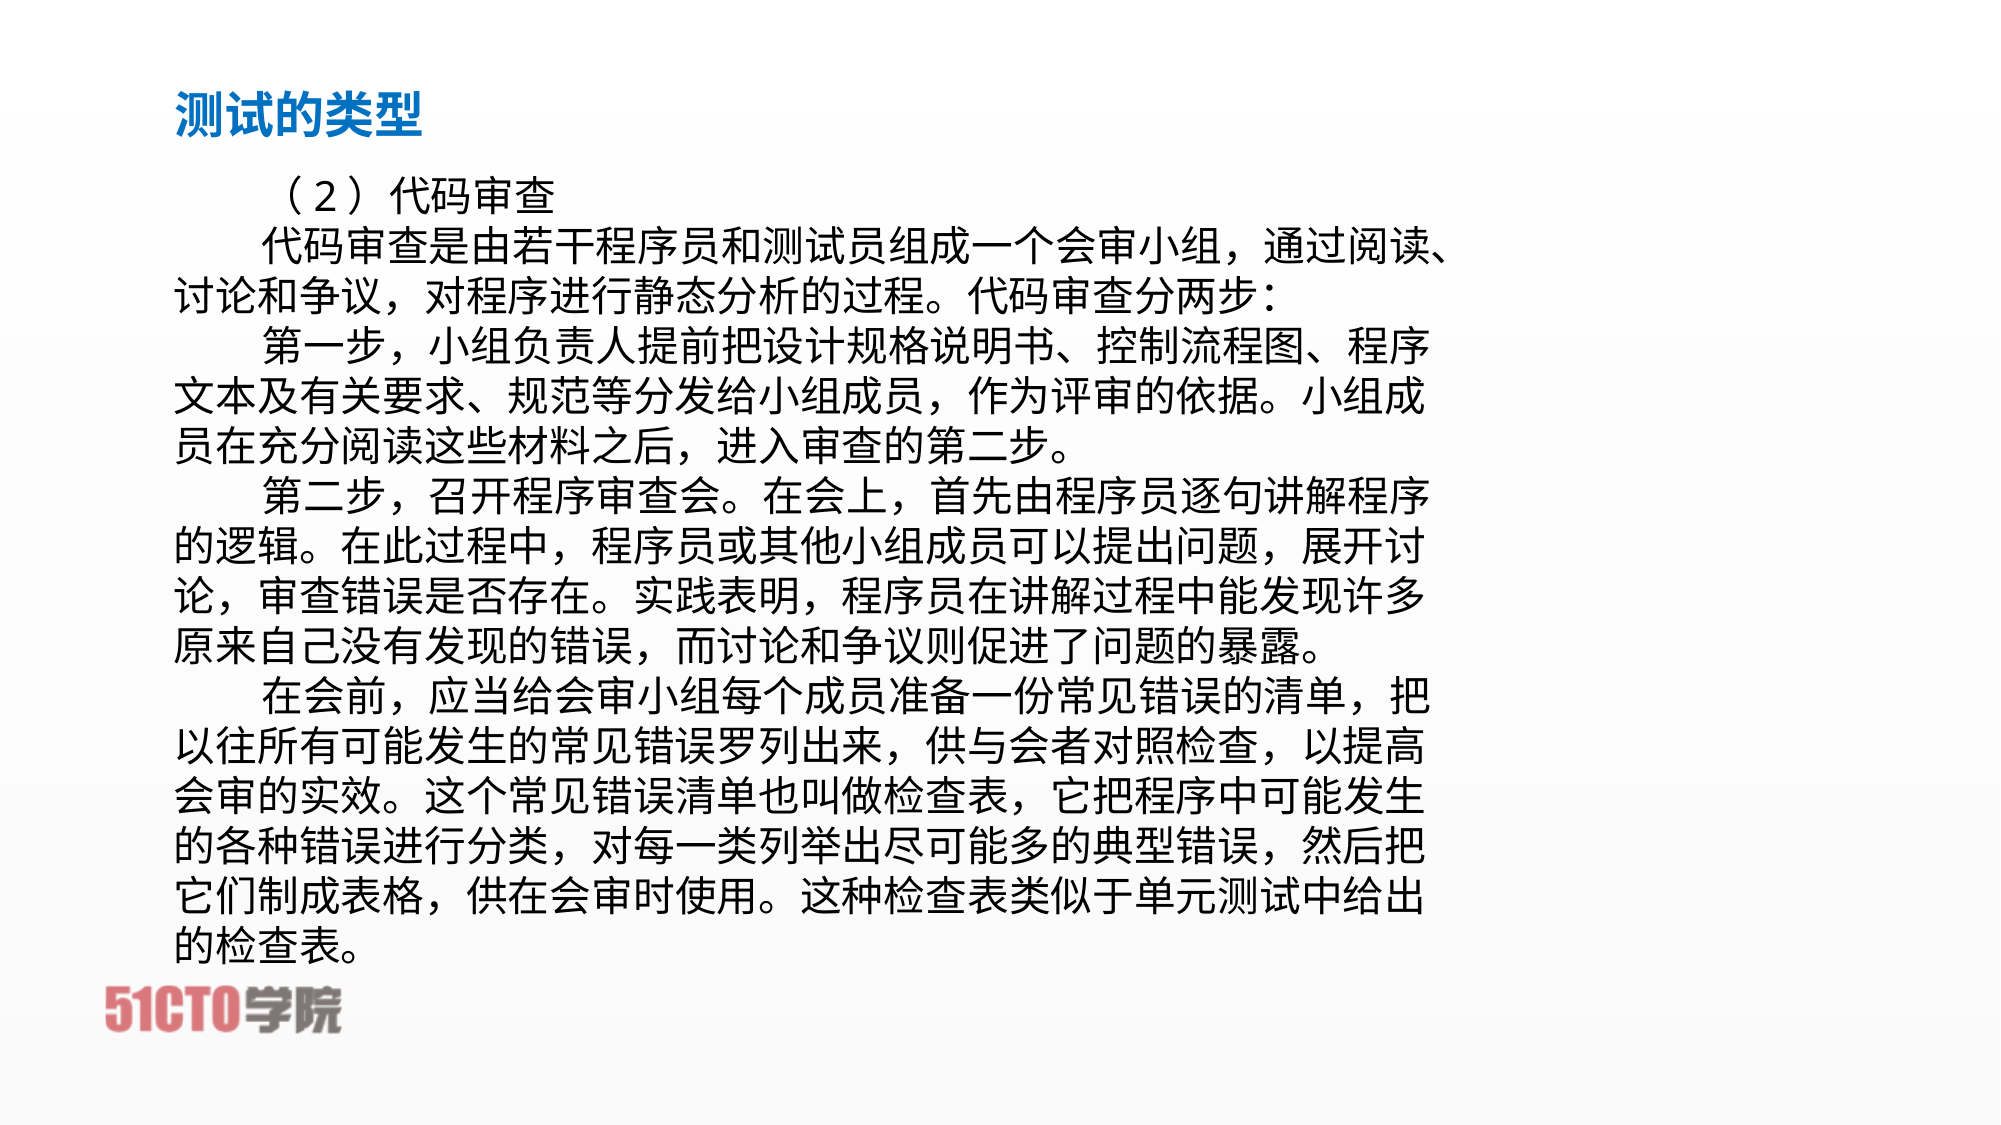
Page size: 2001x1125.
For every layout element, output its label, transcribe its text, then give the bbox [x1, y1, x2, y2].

title 测试的类型 [159, 71, 1885, 162]
picture [45, 952, 377, 1057]
text_box （2）代码审查 代码审查是由若干程序员和测试员组成一个会审小组，通过阅读、讨论和争议，对程序进行静态分析的过程。代码审查分两步： 第一步，小组负责人提前把设计规格说明书、控制流程图、程序文本及有关要求、规范等分发给小组成员，作为评审的依据。小组成员在充分阅读这些材料之后，进入审查的第二步。 第二步，召开程序审查会。在会上，首先由程序员逐句讲解程序的逻辑。在此过程中，程序员或其他小组成员可以提出问题，展开讨论，审查错误是否存在。实践表明，程序员在讲解过程中能发现许多原来自己没有发现的错误，而讨论和争议则促进了问题的暴露。 在会前，应当给会审小组每个成员准备一份常见错误的清单，把以往所有可能发生的常见错误罗列出来，供与会者对照检查，以提高会审的实效。这个常见错误清单也叫做检查表，它把程序中可能发生的各种错误进行分类，对每一类列举出尽可能多的典型错误，然后把它们制成表格，供在会审时使用。这种检查表类似于单元测试中给出的检查表。 [159, 162, 1453, 977]
